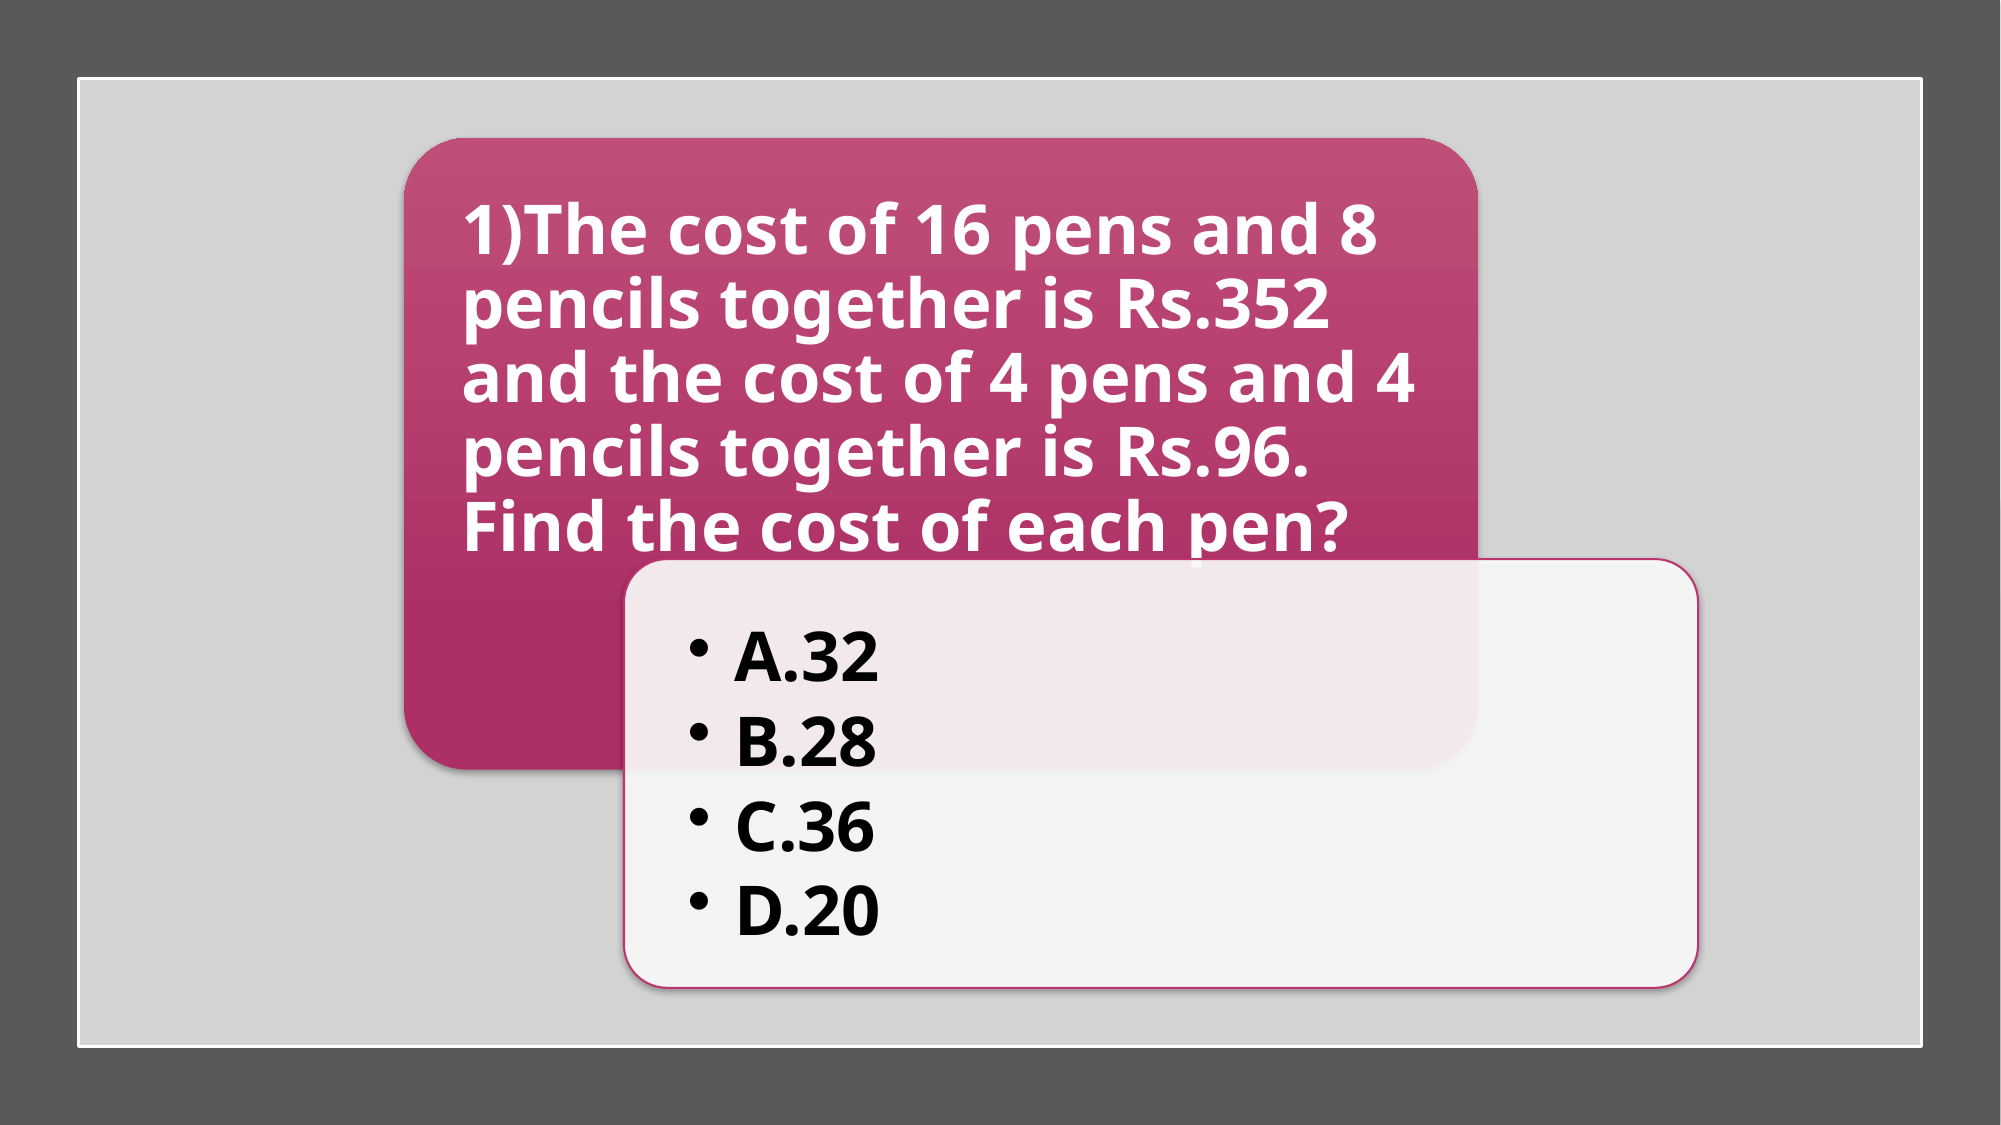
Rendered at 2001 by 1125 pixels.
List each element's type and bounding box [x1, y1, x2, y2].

text_box [1704, 77, 1923, 1048]
text_box [0, 0, 2000, 1125]
text_box [403, 9, 1699, 1117]
text_box [77, 77, 398, 1048]
